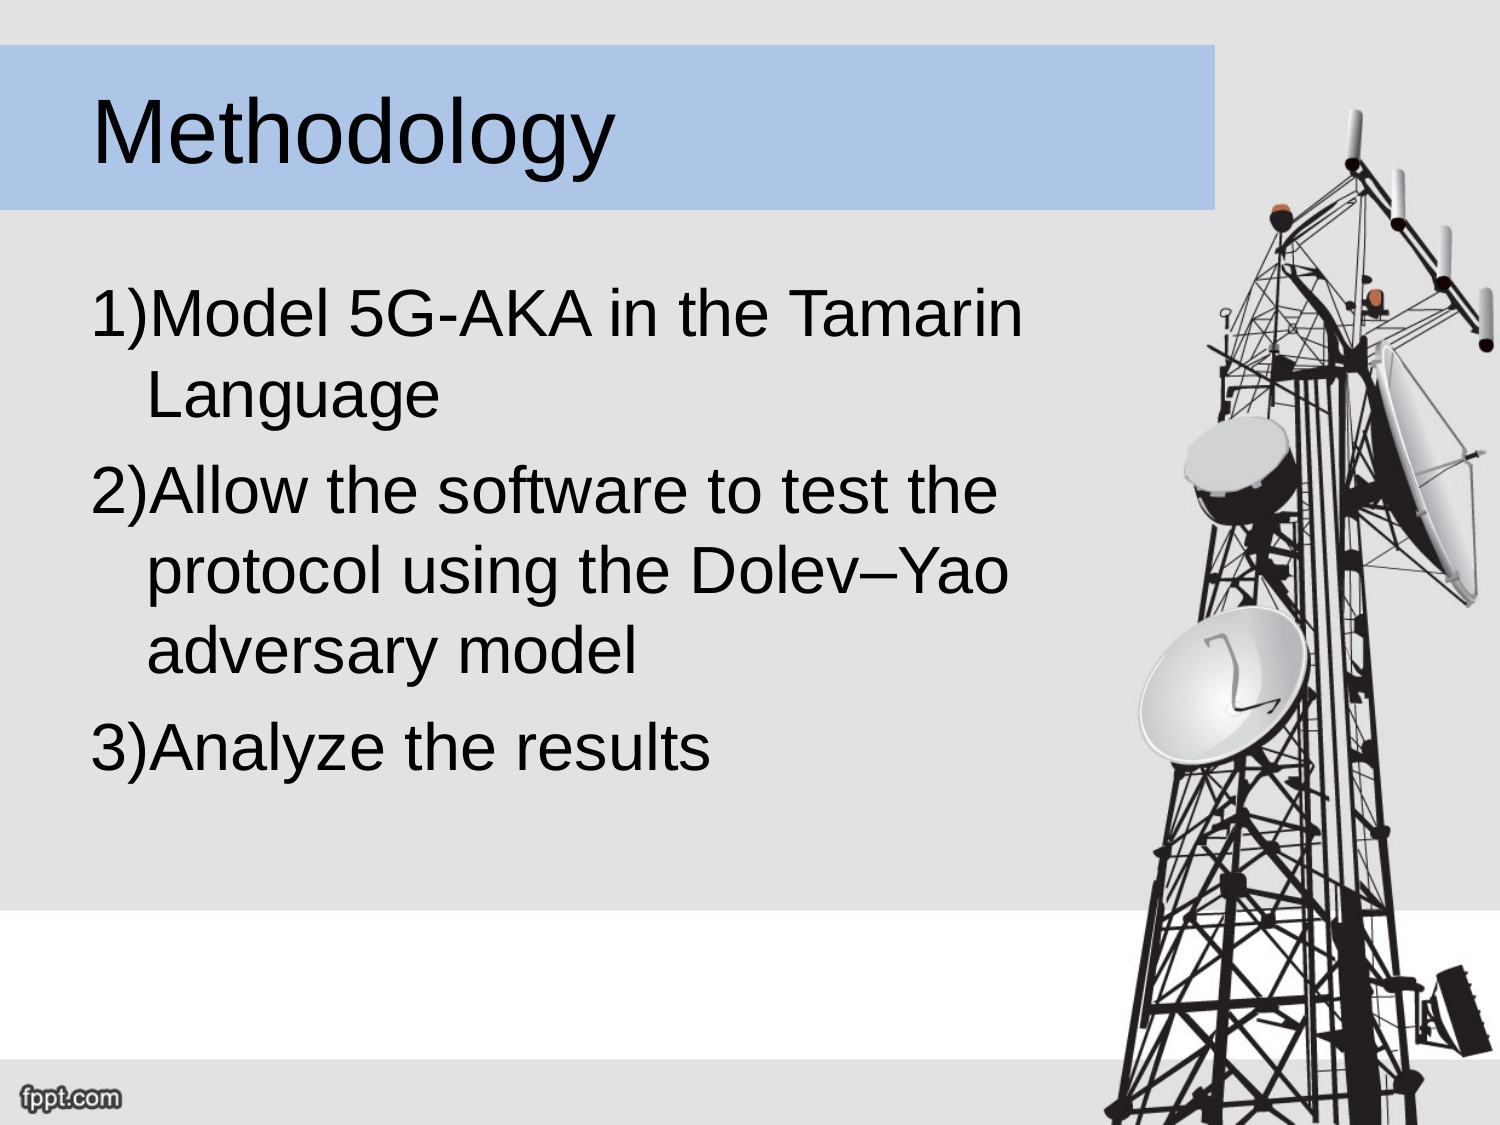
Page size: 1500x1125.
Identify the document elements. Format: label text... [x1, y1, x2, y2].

text_box Model 5G-AKA in the Tamarin Language Allow the software to test the protocol using the Dolev–Yao adversary model Analyze the results [75, 262, 1170, 1005]
picture [0, 0, 1500, 1125]
text_box Methodology [0, 44, 1215, 210]
